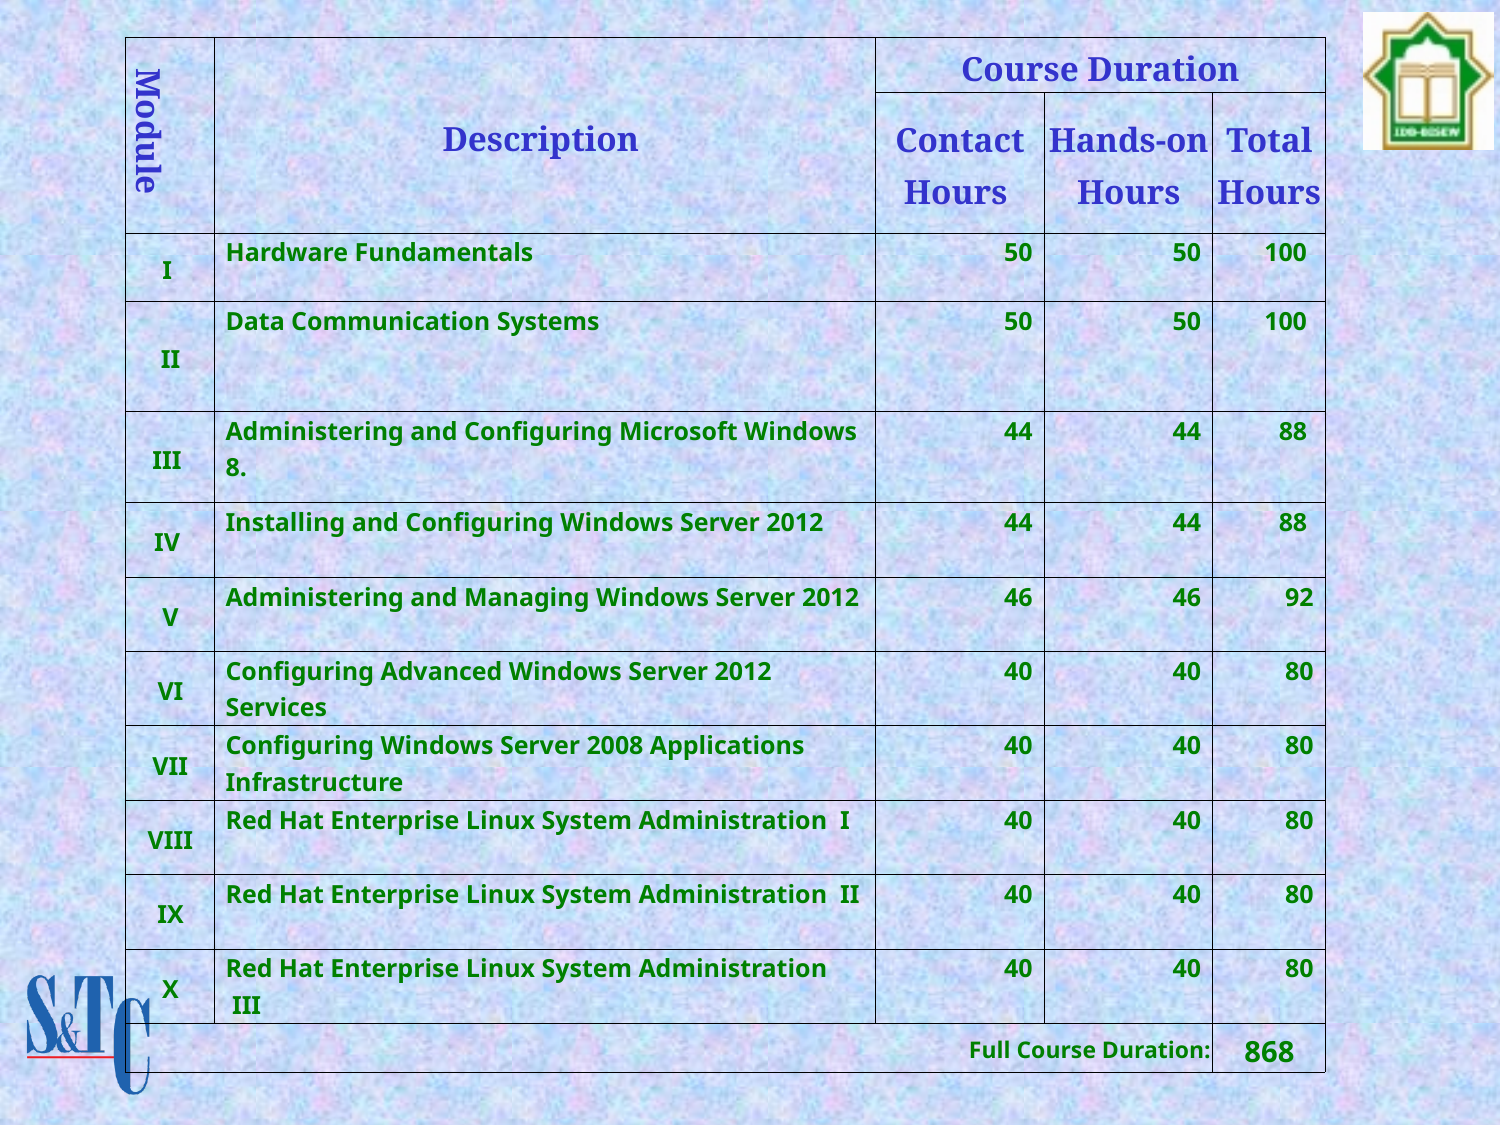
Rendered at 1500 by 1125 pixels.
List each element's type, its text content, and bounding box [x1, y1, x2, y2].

table_cell 92 [1213, 578, 1325, 651]
picture [0, 0, 1500, 1125]
table_cell Total Hours [1213, 93, 1325, 233]
table_cell 40 [1045, 875, 1212, 949]
table_cell 40 [1045, 801, 1212, 874]
table_cell Red Hat Enterprise Linux System Administration II [215, 875, 875, 949]
table_cell 50 [876, 302, 1044, 411]
table_cell VIII [126, 801, 214, 874]
table_header Module [126, 38, 214, 233]
table_cell 40 [876, 801, 1044, 874]
table_cell 40 [876, 652, 1044, 725]
table_cell Red Hat Enterprise Linux System Administration III [215, 950, 875, 1023]
table_cell 40 [876, 950, 1044, 1023]
table_cell 88 [1213, 412, 1325, 502]
table_cell 44 [1045, 503, 1212, 577]
table_cell V [126, 578, 214, 651]
table_cell 868 [1213, 1024, 1325, 1072]
table_cell IX [126, 875, 214, 949]
table_cell VII [126, 726, 214, 800]
table_cell 80 [1213, 875, 1325, 949]
table_cell Full Course Duration: [126, 1024, 1212, 1072]
table_cell Administering and Configuring Microsoft Windows 8. [215, 412, 875, 502]
table_cell 80 [1213, 950, 1325, 1023]
table_cell Data Communication Systems [215, 302, 875, 411]
table_cell 40 [1045, 726, 1212, 800]
table_cell 80 [1213, 726, 1325, 800]
table_cell 44 [876, 503, 1044, 577]
table_cell Administering and Managing Windows Server 2012 [215, 578, 875, 651]
table_header Description [215, 38, 875, 233]
table_cell 88 [1213, 503, 1325, 577]
table_cell 80 [1213, 652, 1325, 725]
table_cell Hardware Fundamentals [215, 234, 875, 301]
table_cell 100 [1213, 302, 1325, 411]
table_cell Installing and Configuring Windows Server 2012 [215, 503, 875, 577]
table_cell Configuring Advanced Windows Server 2012 Services [215, 652, 875, 725]
table_cell Hands-on Hours [1045, 93, 1212, 233]
table_cell Red Hat Enterprise Linux System Administration I [215, 801, 875, 874]
table_cell 100 [1213, 234, 1325, 301]
table_cell 40 [876, 726, 1044, 800]
table_cell 50 [1045, 234, 1212, 301]
table_cell IV [126, 503, 214, 577]
table_cell VI [126, 652, 214, 725]
table_header Course Duration [876, 38, 1325, 92]
table_cell Configuring Windows Server 2008 Applications Infrastructure [215, 726, 875, 800]
table_cell X [126, 950, 214, 1023]
table_cell 50 [876, 234, 1044, 301]
table_cell 40 [876, 875, 1044, 949]
table_cell II [126, 302, 214, 411]
table_cell I [126, 234, 214, 301]
table_cell 40 [1045, 950, 1212, 1023]
table_cell 44 [876, 412, 1044, 502]
table_cell 80 [1213, 801, 1325, 874]
table_cell 40 [1045, 652, 1212, 725]
table_cell 46 [876, 578, 1044, 651]
table_cell III [126, 412, 214, 502]
table_cell 44 [1045, 412, 1212, 502]
table_cell 46 [1045, 578, 1212, 651]
table_cell 50 [1045, 302, 1212, 411]
table_cell Contact Hours [876, 93, 1044, 233]
